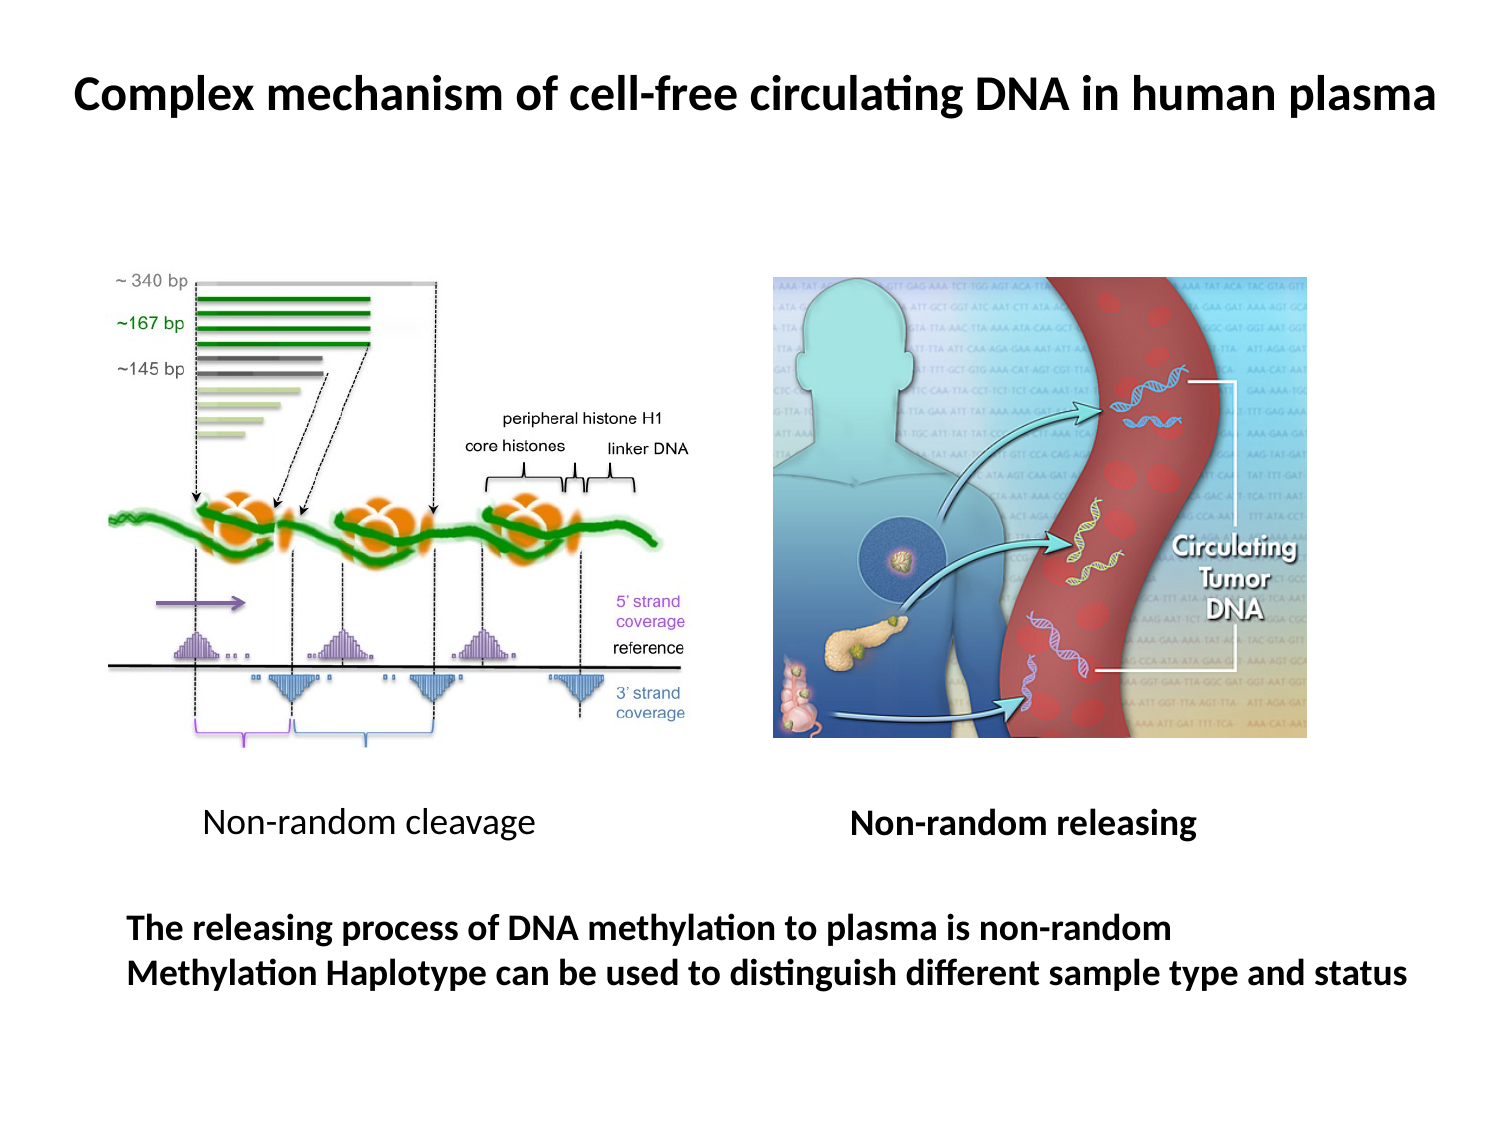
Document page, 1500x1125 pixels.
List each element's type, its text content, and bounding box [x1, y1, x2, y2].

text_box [105, 267, 1307, 844]
text_box The releasing process of DNA methylation to plasma is non-random Methylation Haplotype can be used to distinguish different sample type and status [111, 895, 1425, 1046]
text_box Complex mechanism of cell-free circulating DNA in human plasma [59, 53, 1453, 129]
